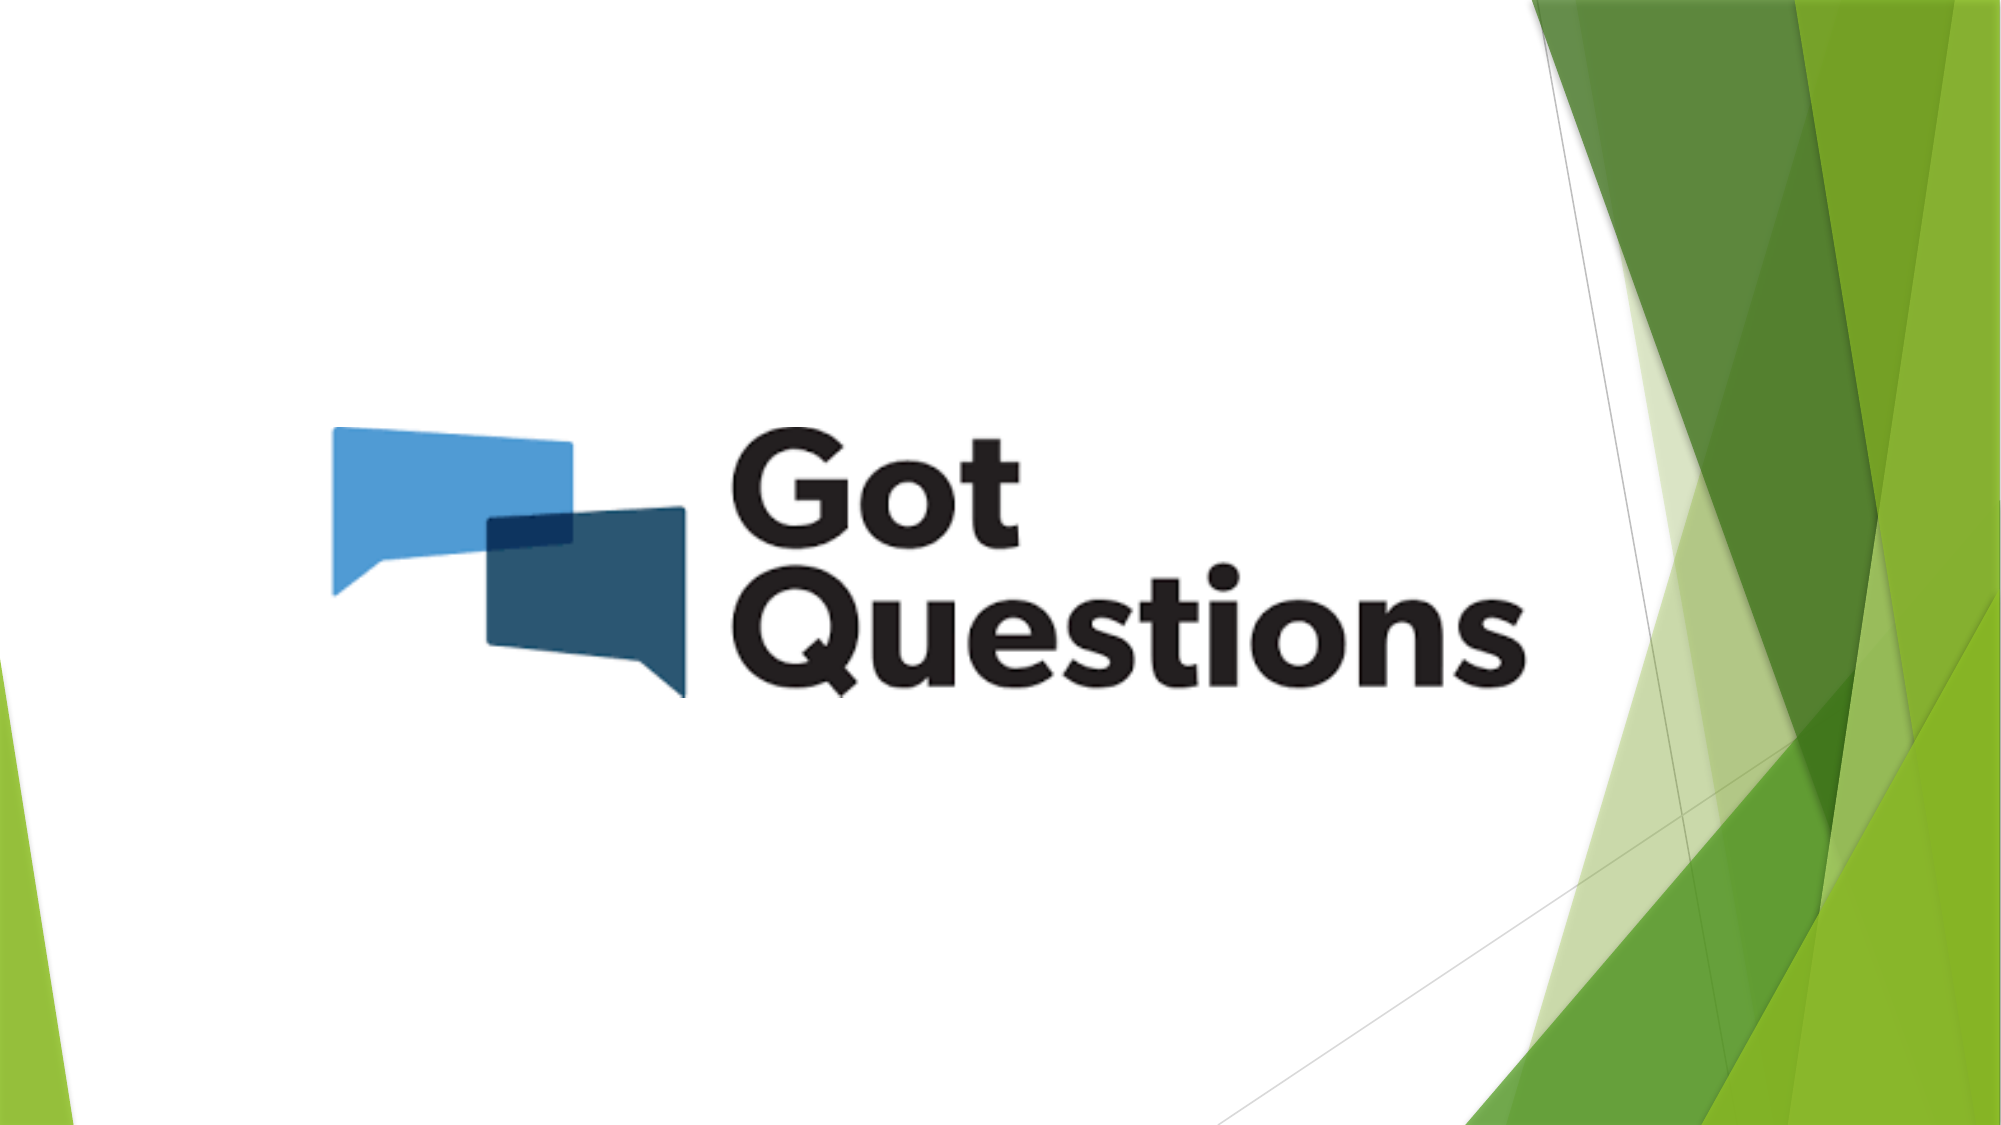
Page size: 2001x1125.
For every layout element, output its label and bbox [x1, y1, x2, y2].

list [327, 427, 1533, 698]
